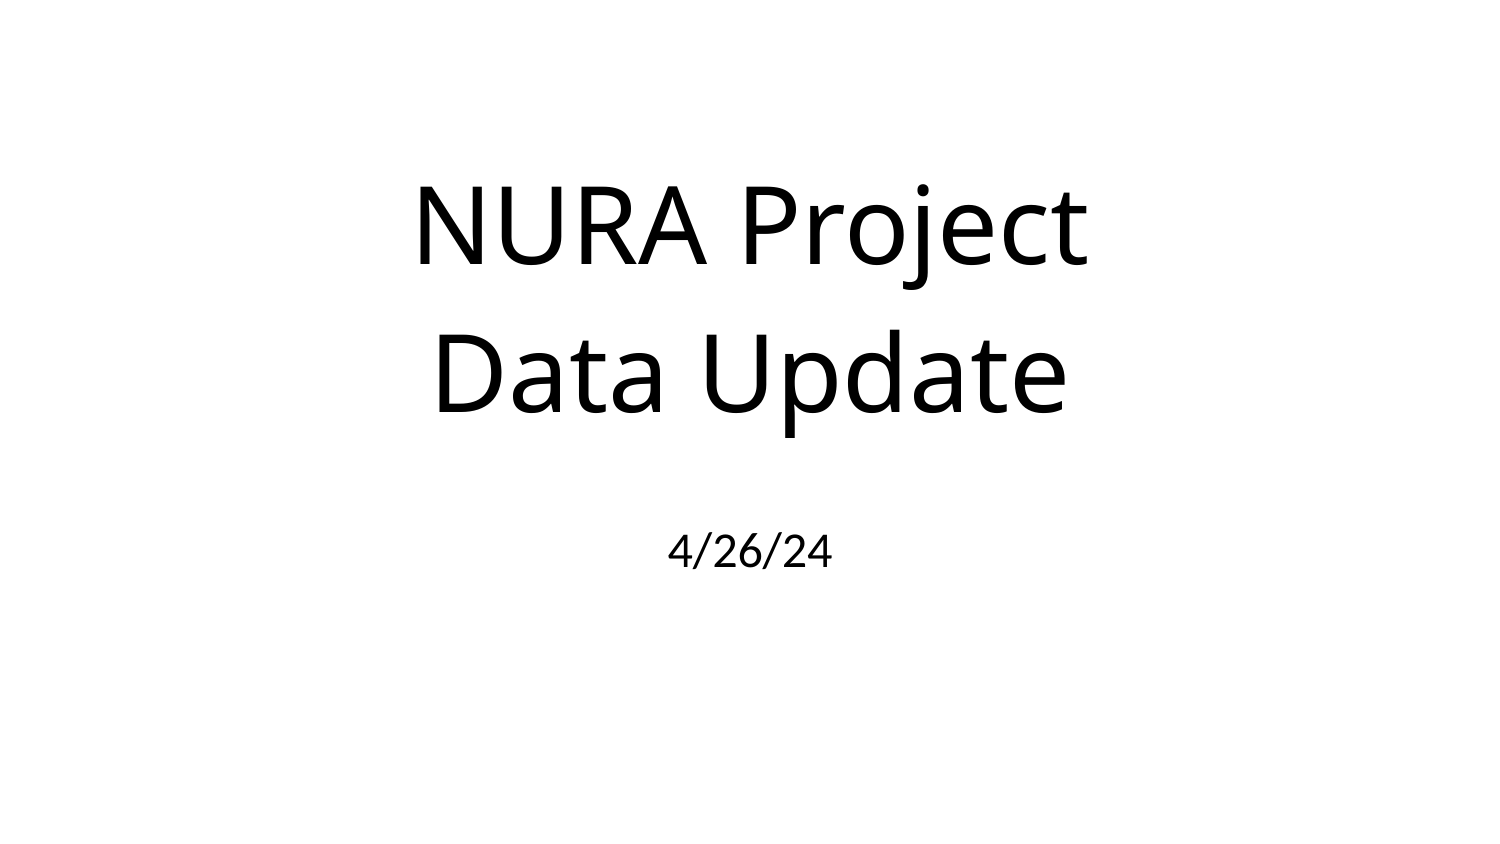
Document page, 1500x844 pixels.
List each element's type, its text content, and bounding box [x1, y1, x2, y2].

title NURA Project Data Update [51, 122, 1449, 459]
subtitle 4/26/24 [51, 464, 1449, 595]
